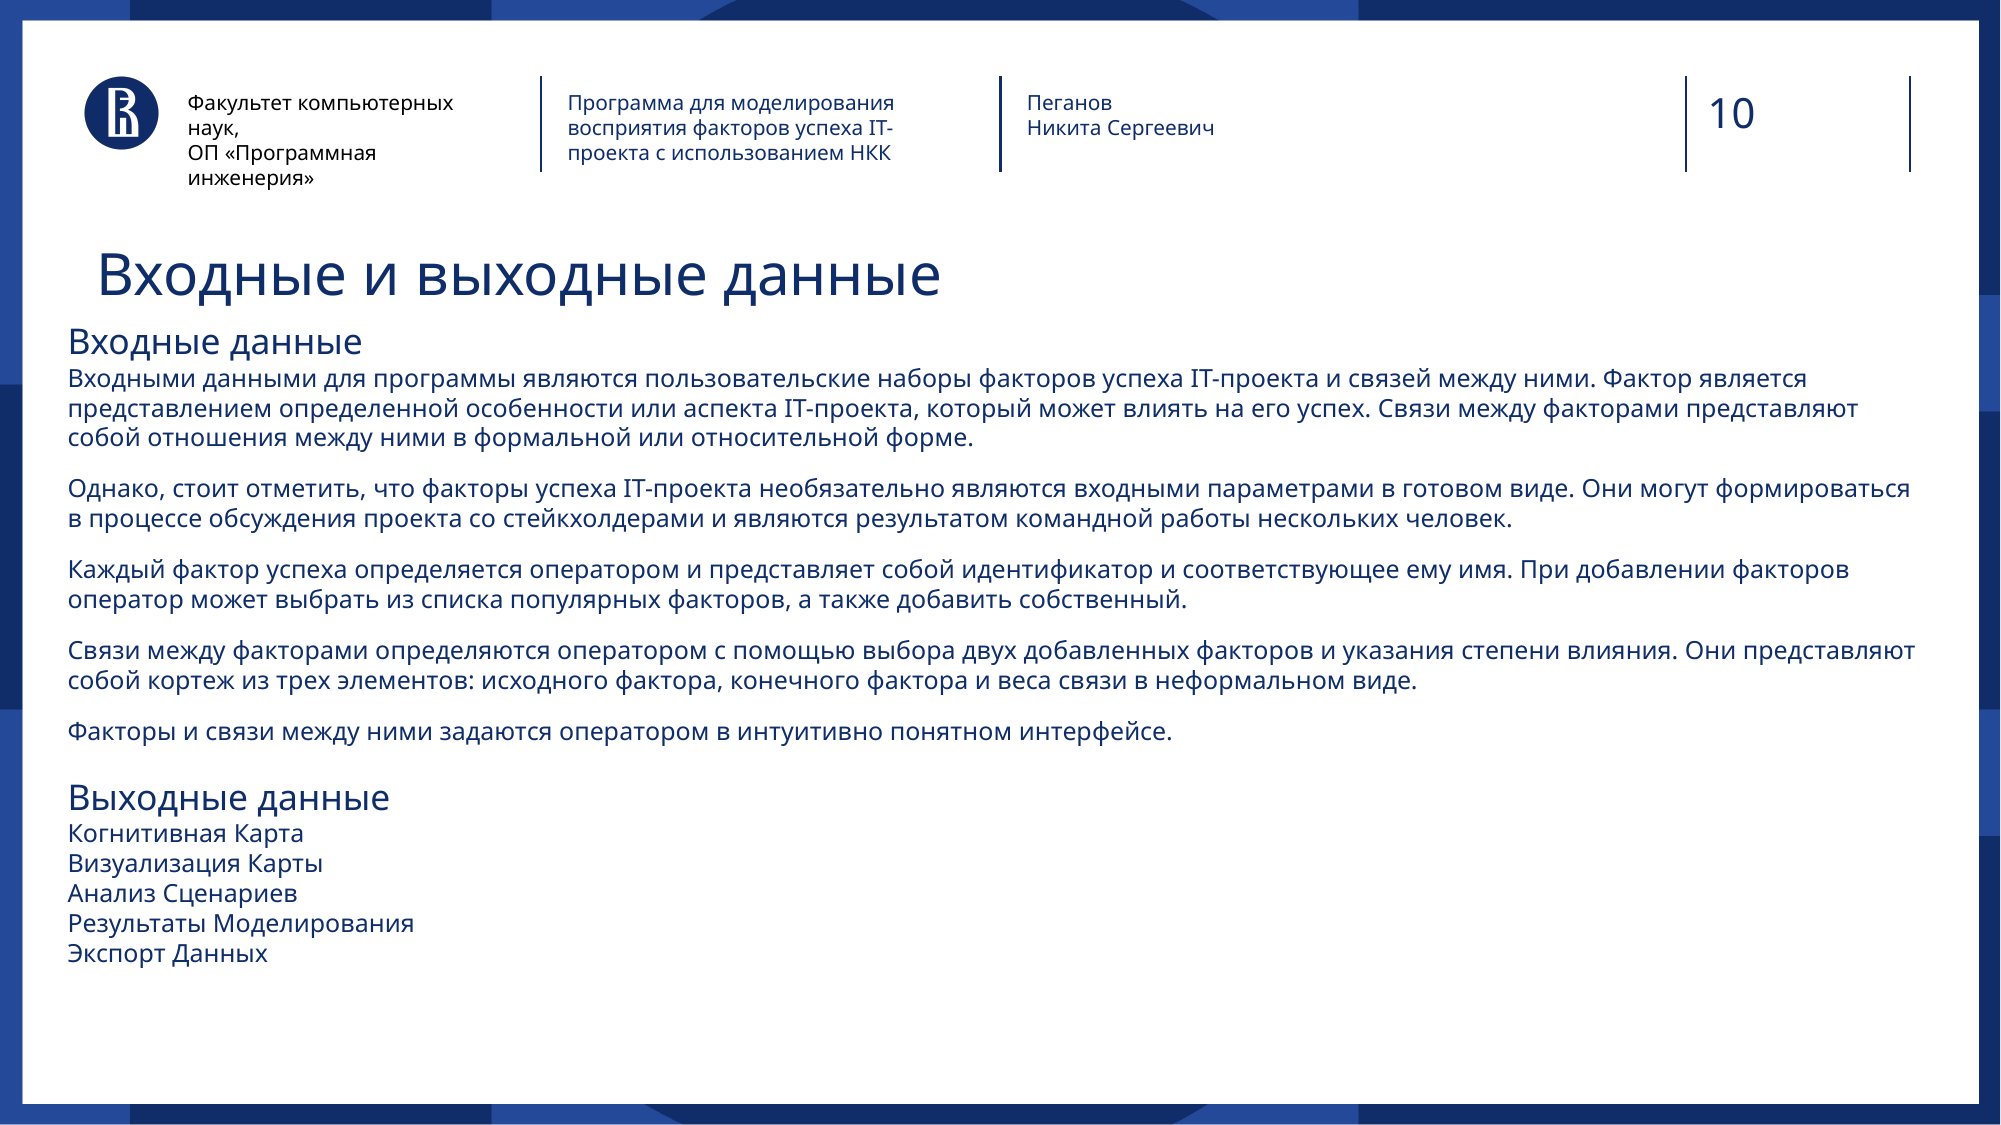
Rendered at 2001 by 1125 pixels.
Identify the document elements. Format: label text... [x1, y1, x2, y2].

title Входные и выходные данные [96, 237, 1927, 319]
list Факультет компьютерных наук, ОП «Программная инженерия» [187, 90, 500, 159]
picture [0, 0, 2001, 1125]
list Программа для моделирования восприятия факторов успеха IТ-проекта с использованием НКК [567, 90, 972, 157]
list Пеганов Никита Сергеевич [1026, 90, 1367, 157]
list Входные данные Входными данными для программы являются пользовательские наборы факторов успеха IT-проекта и связей между ними. Фактор является представлением определенной особенности или аспекта IT-проекта, который может влиять на его успех. Связи между факторами представляют собой отношения между ними в формальной или относительной форме. Однако, стоит отметить, что факторы успеха IT-проекта необязательно являются входными параметрами в готовом виде. Они могут формироваться в процессе обсуждения проекта со стейкхолдерами и являются результатом командной работы нескольких человек. Каждый фактор успеха определяется оператором и представляет собой идентификатор и соответствующее ему имя. При добавлении факторов оператор может выбрать из списка популярных факторов, а также добавить собственный. Связи между факторами определяются оператором с помощью выбора двух добавленных факторов и указания степени влияния. Они представляют собой кортеж из трех элементов: исходного фактора, конечного фактора и веса связи в неформальном виде. Факторы и связи между ними задаются оператором в интуитивно понятном интерфейсе. Выходные данные Когнитивная Карта Визуализация Карты Анализ Сценариев Результаты Моделирования Экспорт Данных [67, 319, 1927, 1082]
